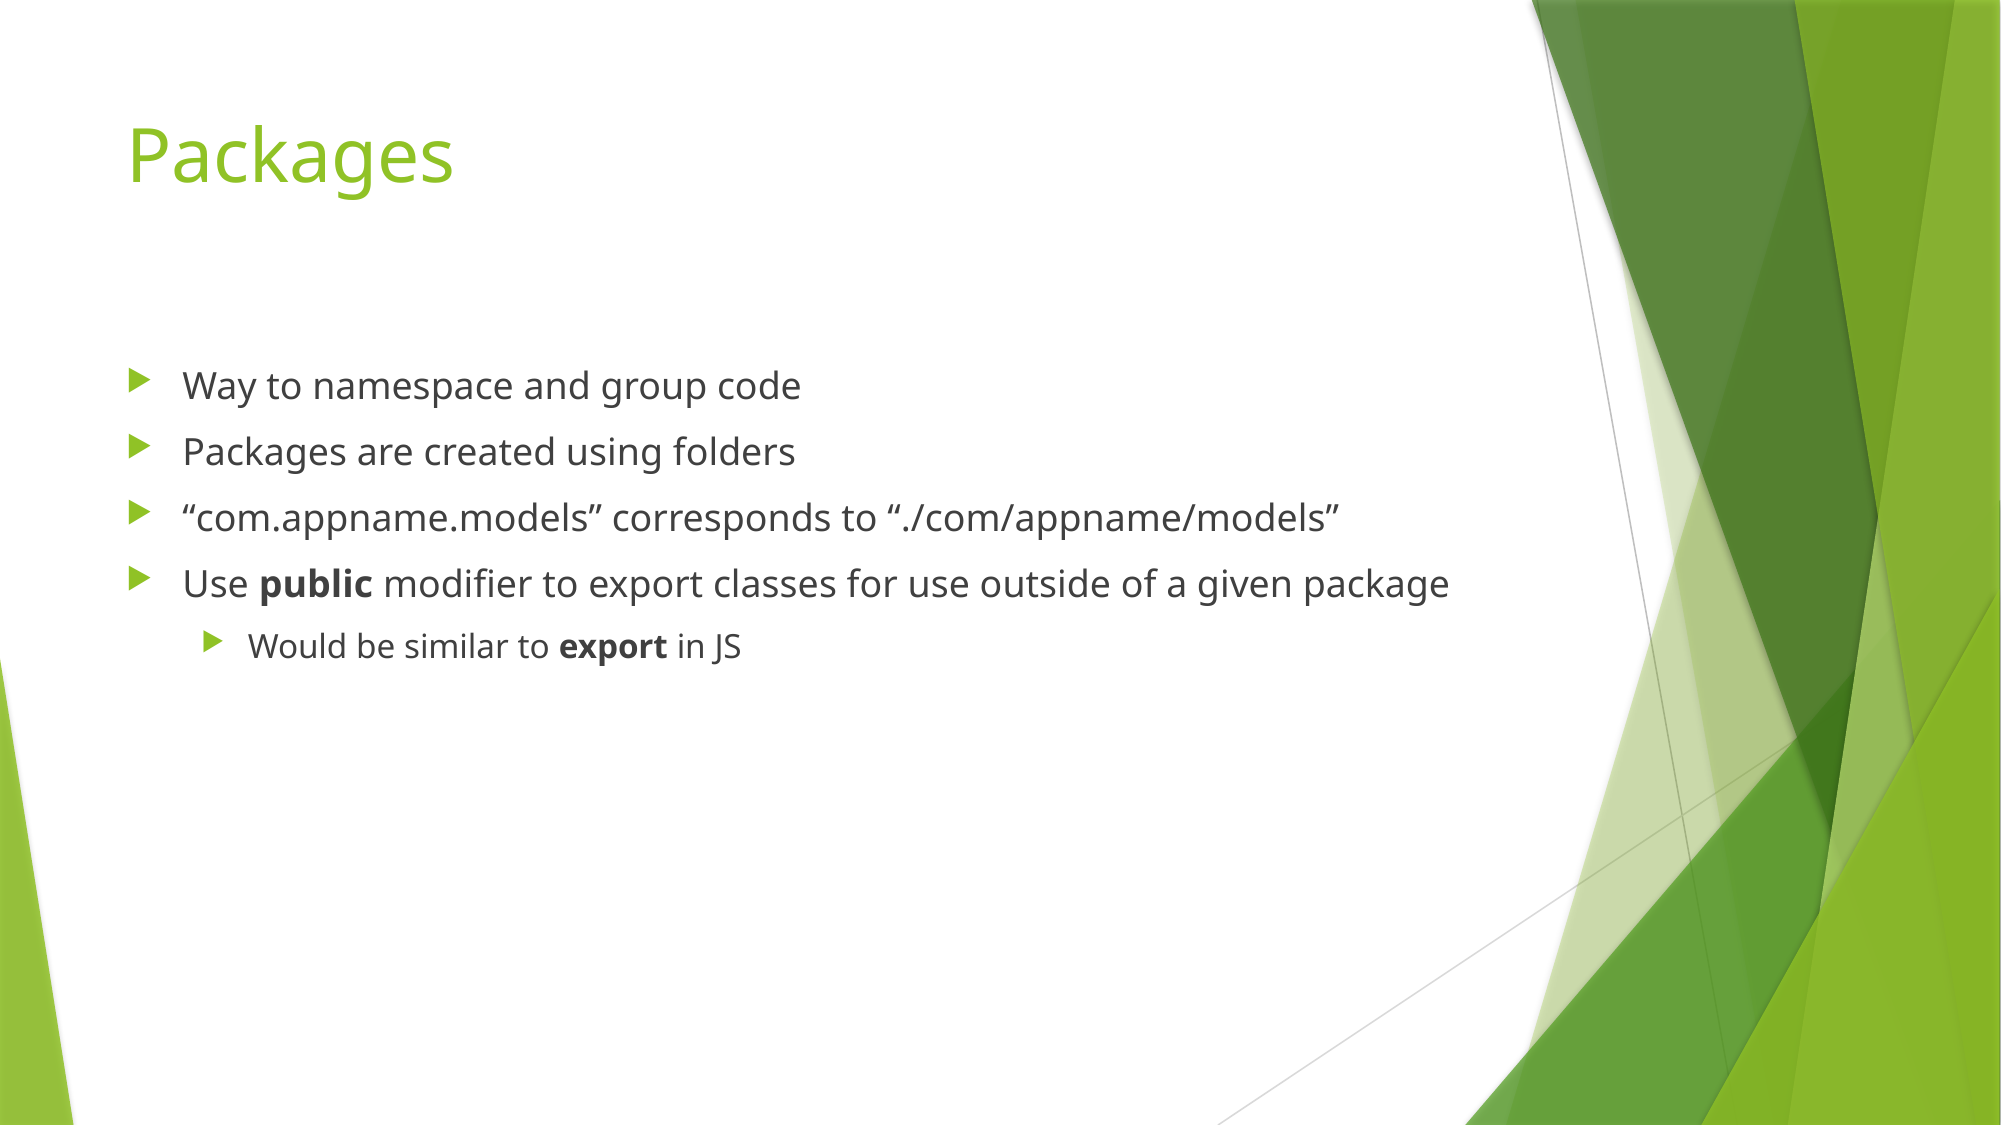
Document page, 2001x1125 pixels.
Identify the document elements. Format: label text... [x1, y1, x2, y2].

list Way to namespace and group code Packages are created using folders “com.appname.models” corresponds to “./com/appname/models” Use public modifier to export classes for use outside of a given package Would be similar to export in JS [111, 354, 1522, 992]
title Packages [111, 99, 1522, 317]
